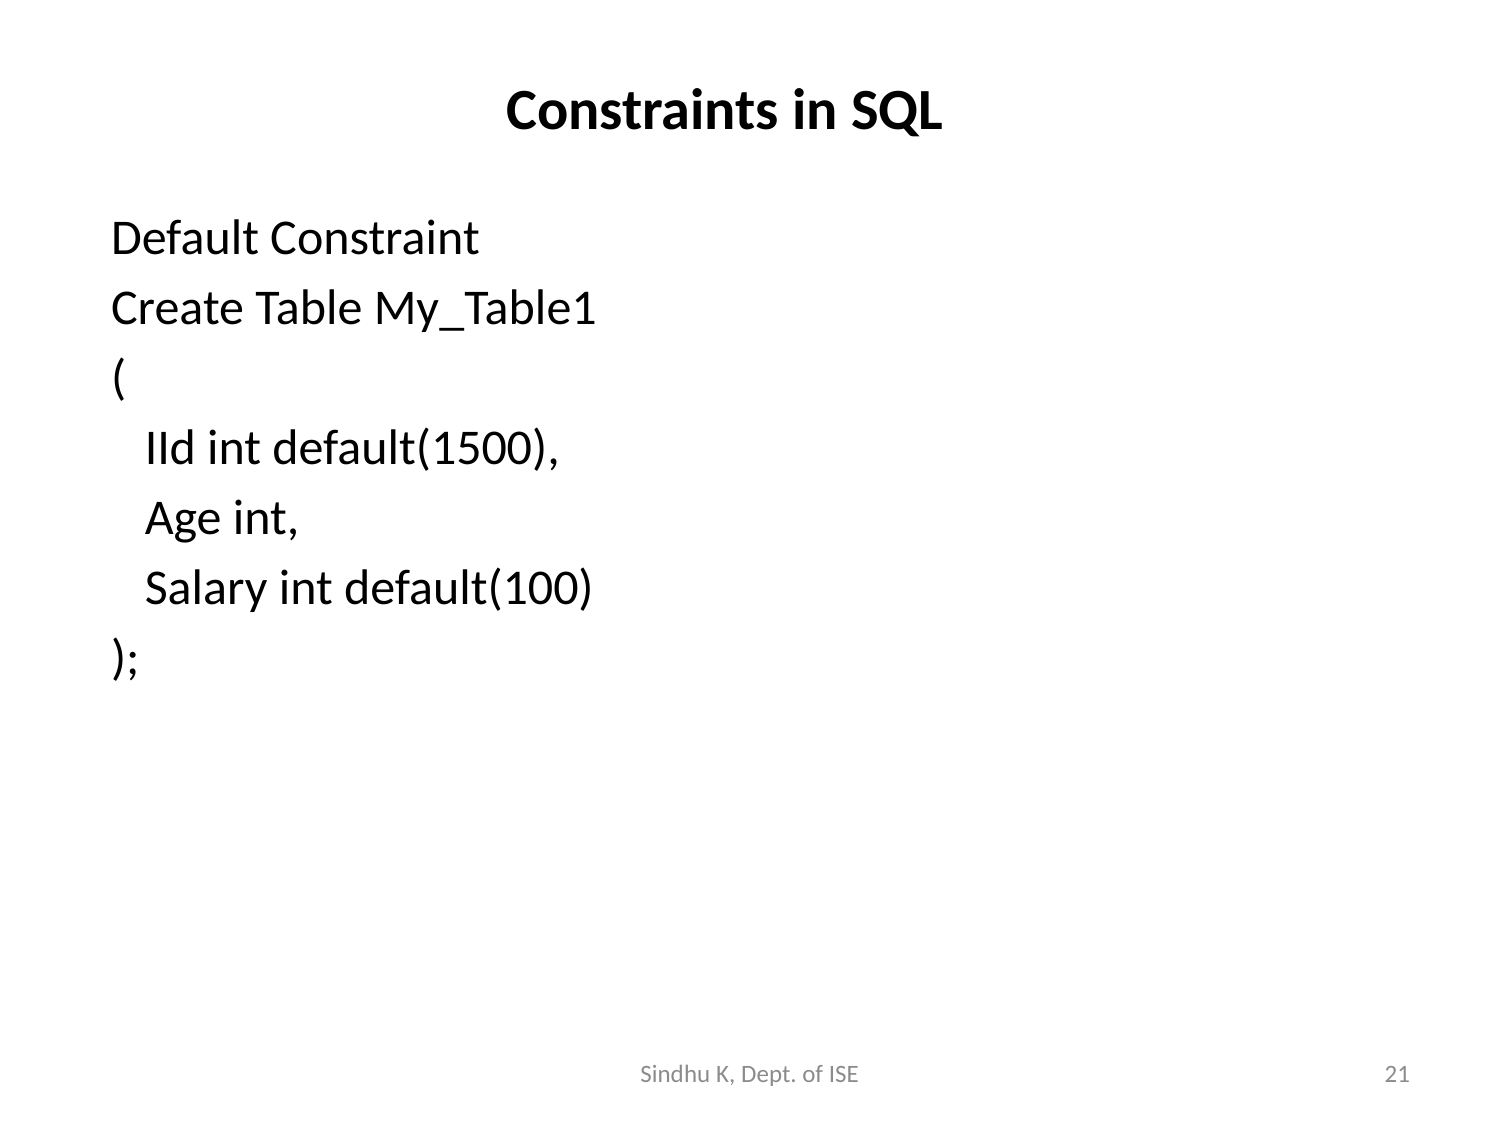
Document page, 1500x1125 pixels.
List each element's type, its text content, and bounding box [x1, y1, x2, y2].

subtitle Default Constraint Create Table My_Table1 ( IId int default(1500), Age int, Salary int default(100) ); [95, 197, 1384, 1010]
title Constraints in SQL [87, 37, 1363, 175]
footer Sindhu K, Dept. of ISE [512, 1042, 988, 1103]
slide_number 21 [1074, 1042, 1425, 1103]
